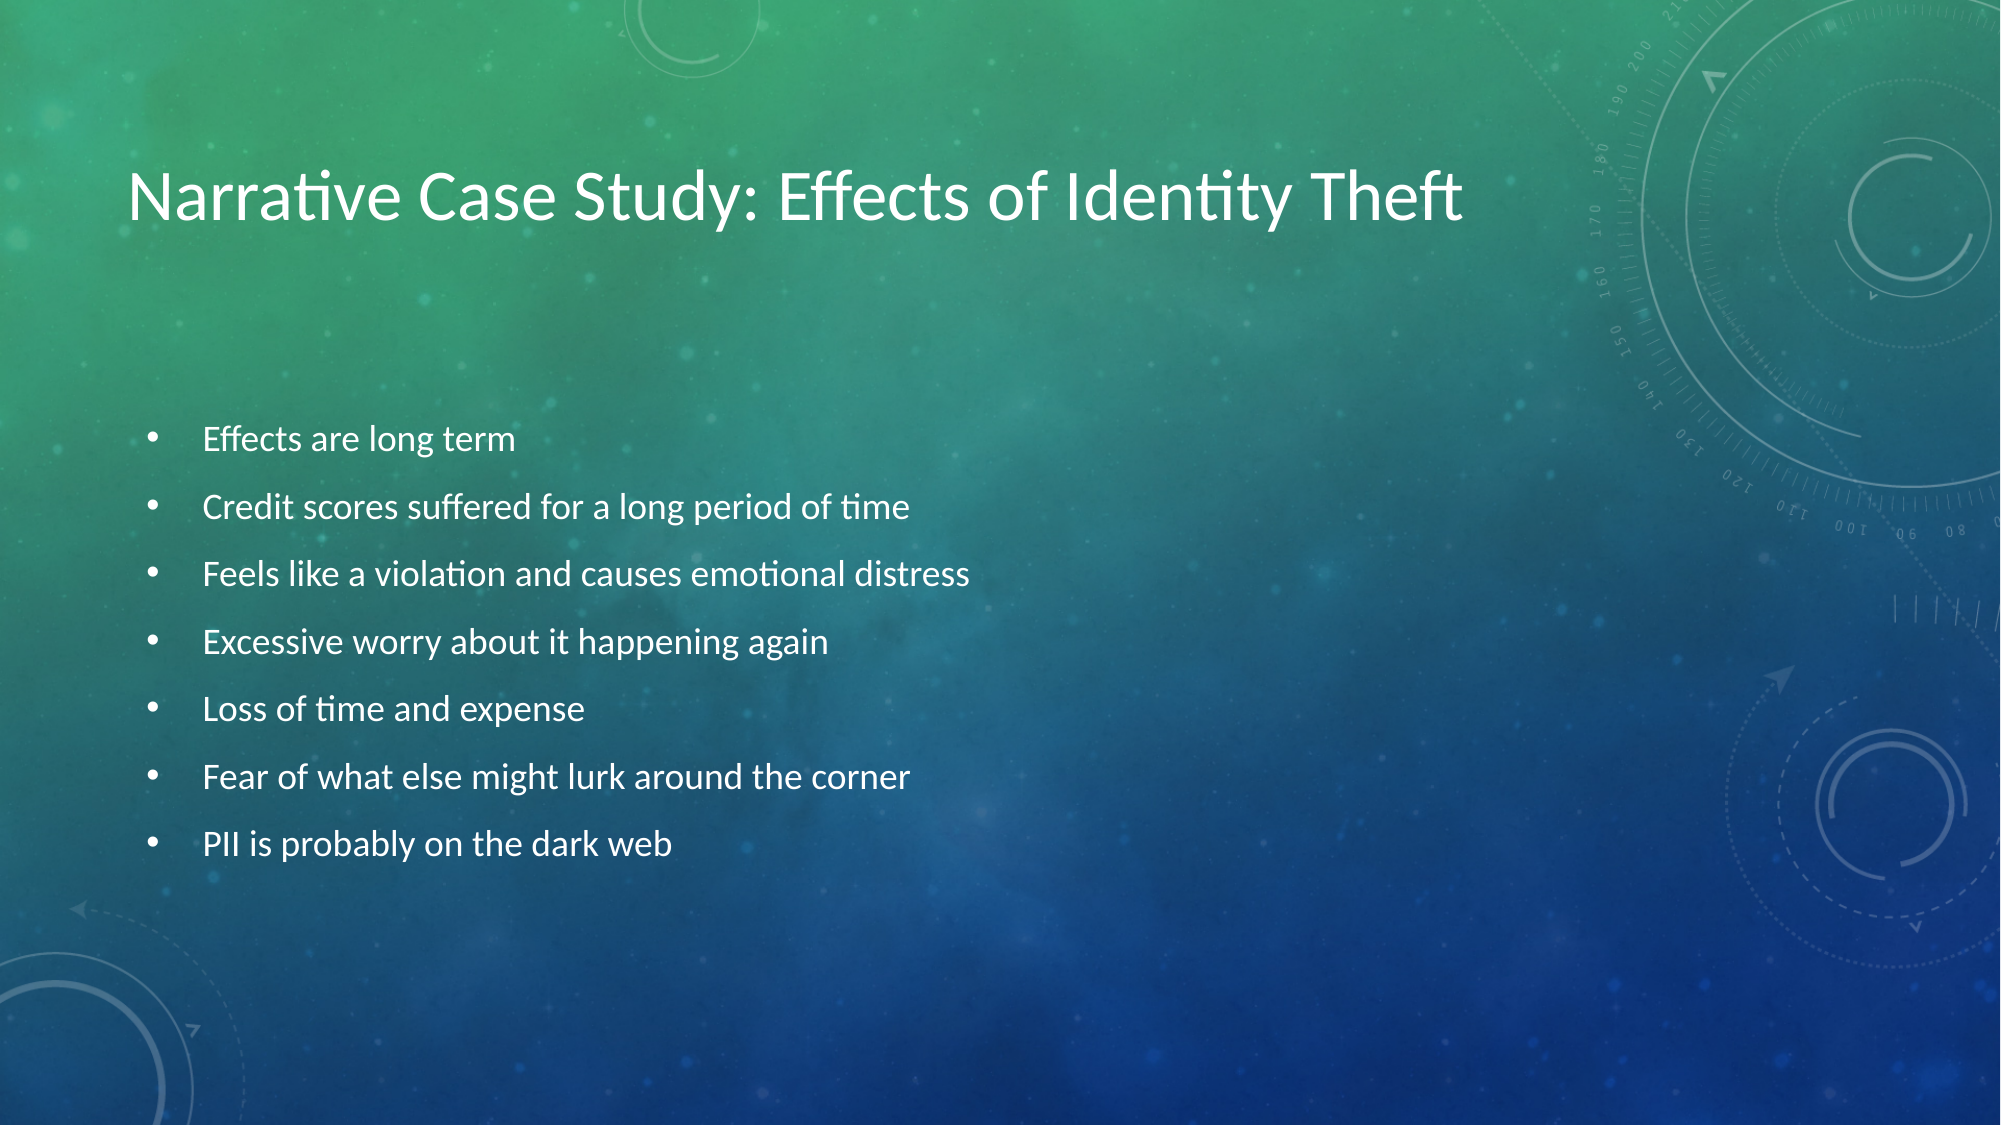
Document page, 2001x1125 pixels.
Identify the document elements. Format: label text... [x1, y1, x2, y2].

picture [0, 0, 2001, 1125]
list Effects are long term Credit scores suffered for a long period of time Feels like a violation and causes emotional distress Excessive worry about it happening again Loss of time and expense Fear of what else might lurk around the corner PII is probably on the dark web [112, 306, 1775, 950]
title Narrative Case Study: Effects of Identity Theft [112, 99, 1775, 282]
